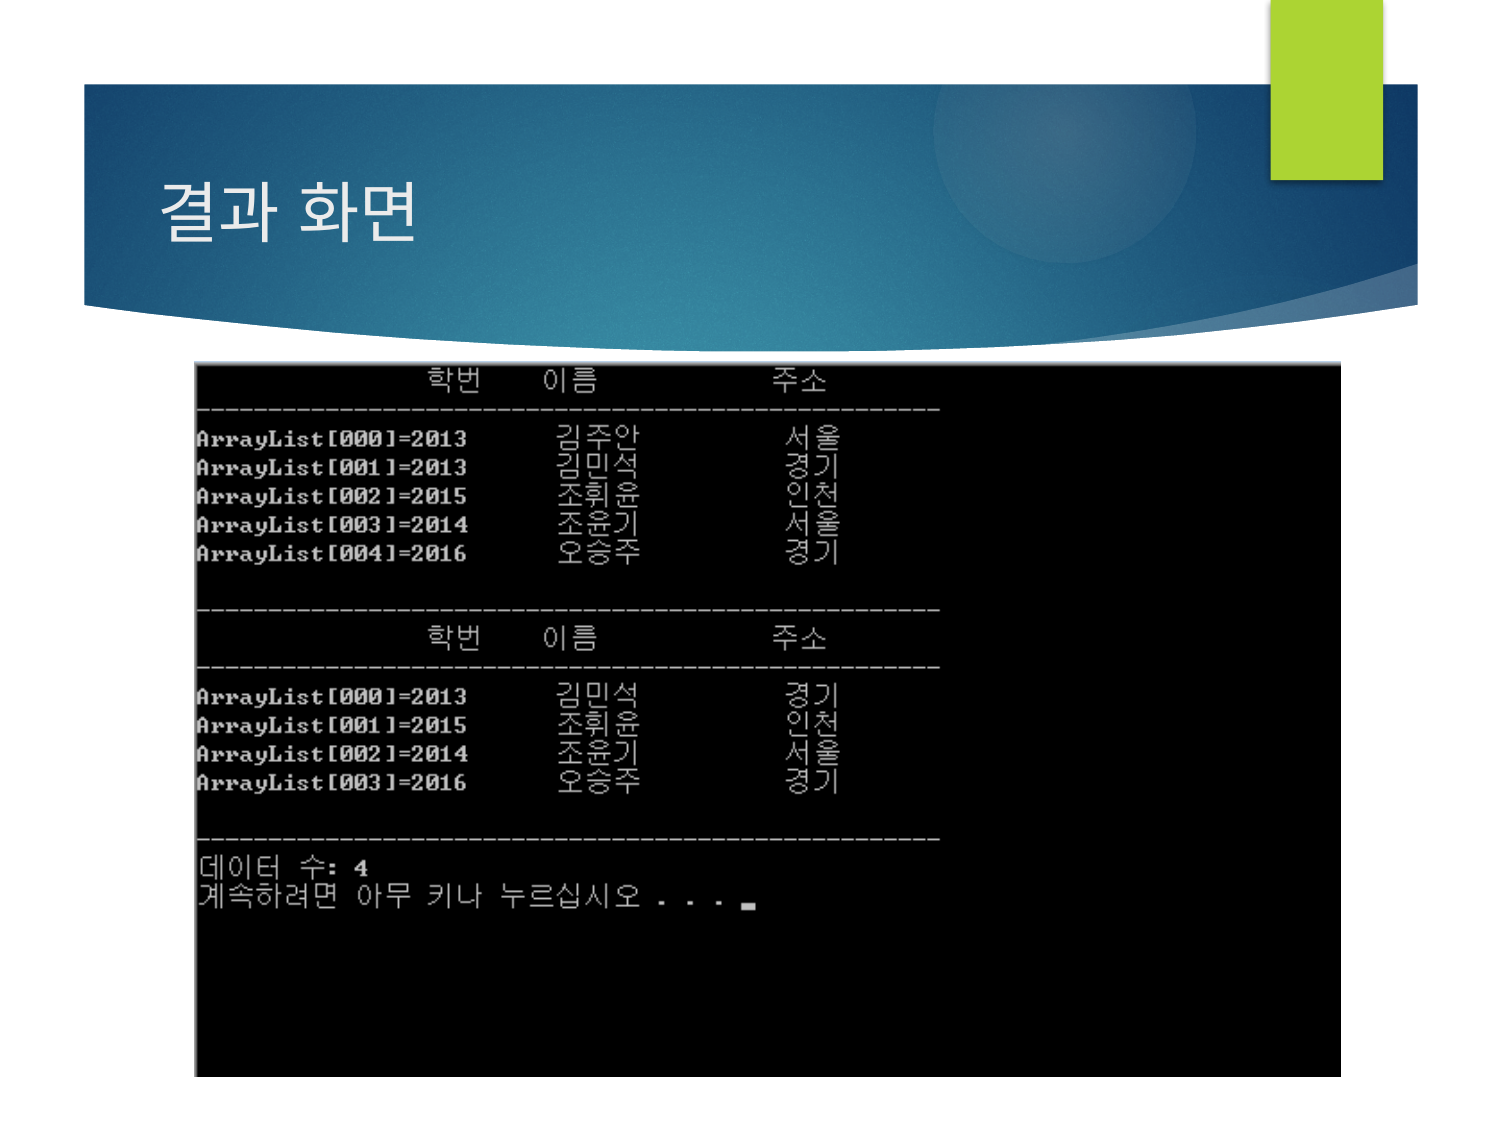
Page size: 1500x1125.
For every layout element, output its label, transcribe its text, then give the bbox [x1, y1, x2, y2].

picture [194, 361, 1341, 1077]
title 결과 화면 [142, 152, 1183, 269]
